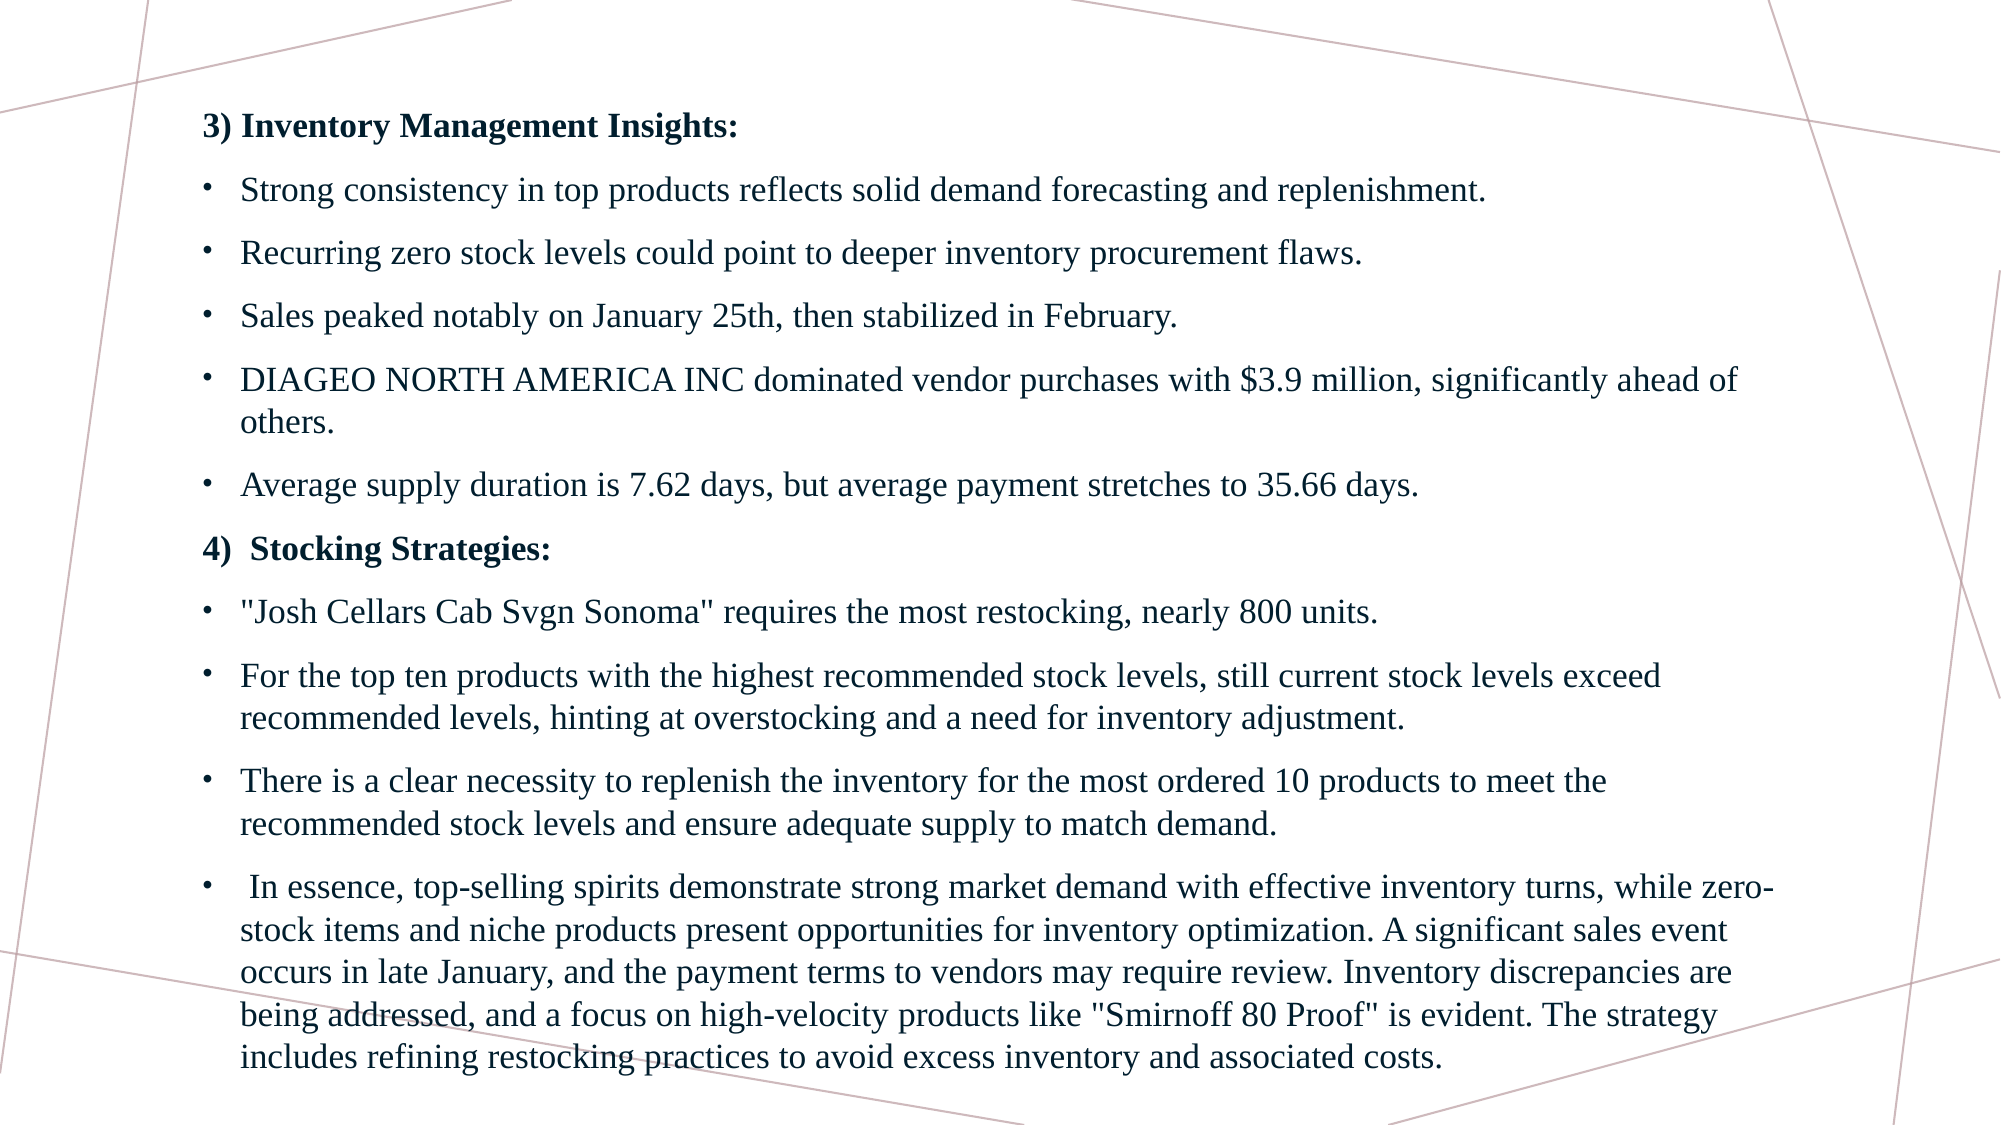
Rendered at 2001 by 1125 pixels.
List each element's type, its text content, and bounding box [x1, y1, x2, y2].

list 3) Inventory Management Insights: Strong consistency in top products reflects solid demand forecasting and replenishment. Recurring zero stock levels could point to deeper inventory procurement flaws. Sales peaked notably on January 25th, then stabilized in February. DIAGEO NORTH AMERICA INC dominated vendor purchases with $3.9 million, significantly ahead of others. Average supply duration is 7.62 days, but average payment stretches to 35.66 days. 4) Stocking Strategies: "Josh Cellars Cab Svgn Sonoma" requires the most restocking, nearly 800 units. For the top ten products with the highest recommended stock levels, still current stock levels exceed recommended levels, hinting at overstocking and a need for inventory adjustment. There is a clear necessity to replenish the inventory for the most ordered 10 products to meet the recommended stock levels and ensure adequate supply to match demand. In essence, top-selling spirits demonstrate strong market demand with effective inventory turns, while zero-stock items and niche products present opportunities for inventory optimization. A significant sales event occurs in late January, and the payment terms to vendors may require review. Inventory discrepancies are being addressed, and a focus on high-velocity products like "Smirnoff 80 Proof" is evident. The strategy includes refining restocking practices to avoid excess inventory and associated costs. [187, 94, 1813, 838]
